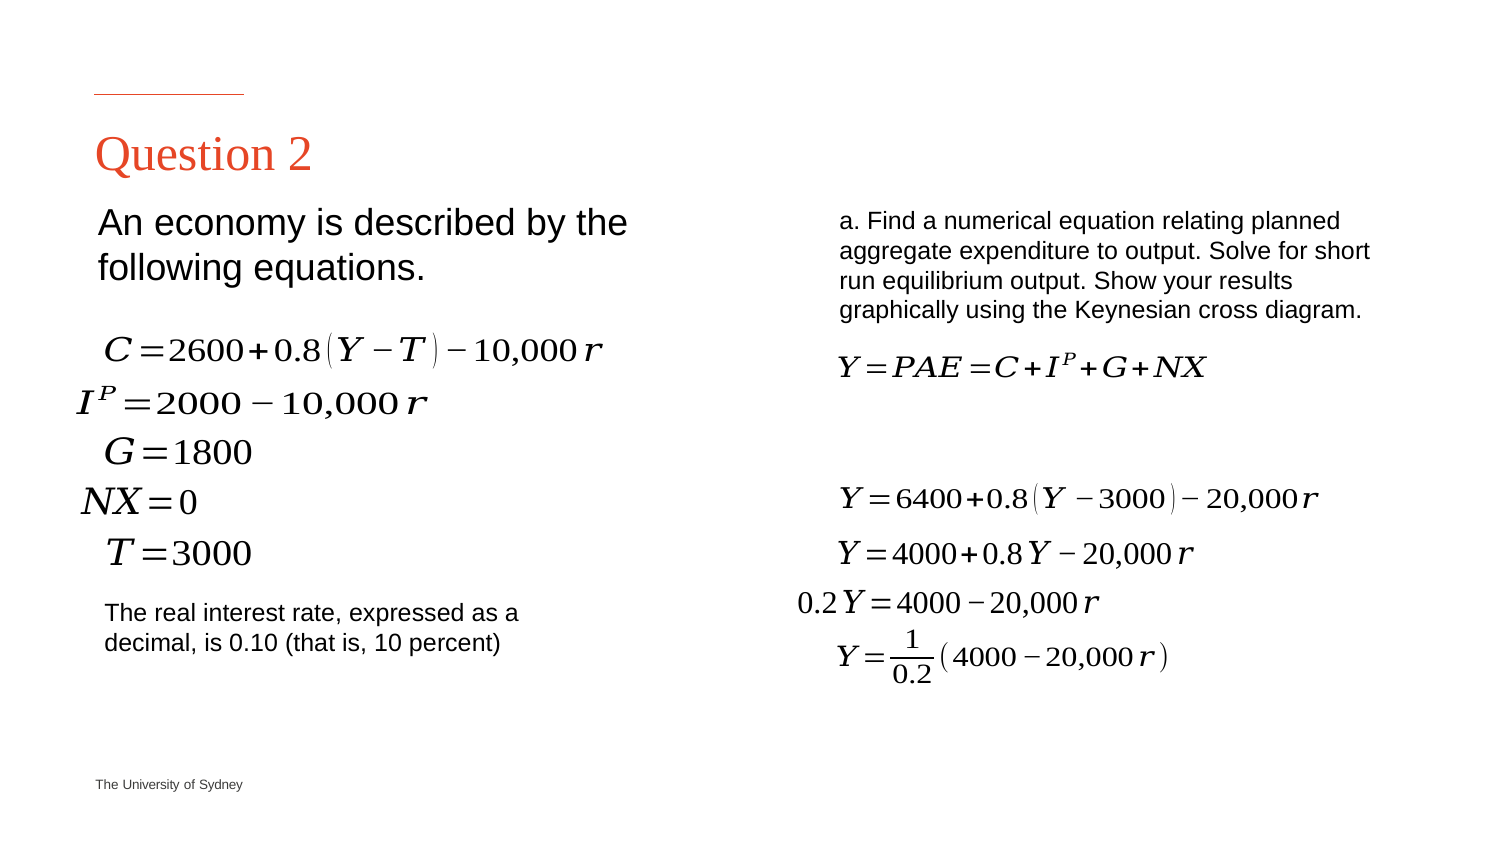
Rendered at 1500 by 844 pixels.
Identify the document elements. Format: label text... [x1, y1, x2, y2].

text_box The real interest rate, expressed as a decimal, is 0.10 (that is, 10 percent) [89, 589, 561, 664]
text_box An economy is described by the following equations. [83, 190, 798, 296]
text_box a. Find a numerical equation relating planned aggregate expenditure to output. Solve for short run equilibrium output. Show your results graphically using the Keynesian cross diagram. [824, 196, 1406, 332]
title Question 2 [94, 120, 1406, 182]
